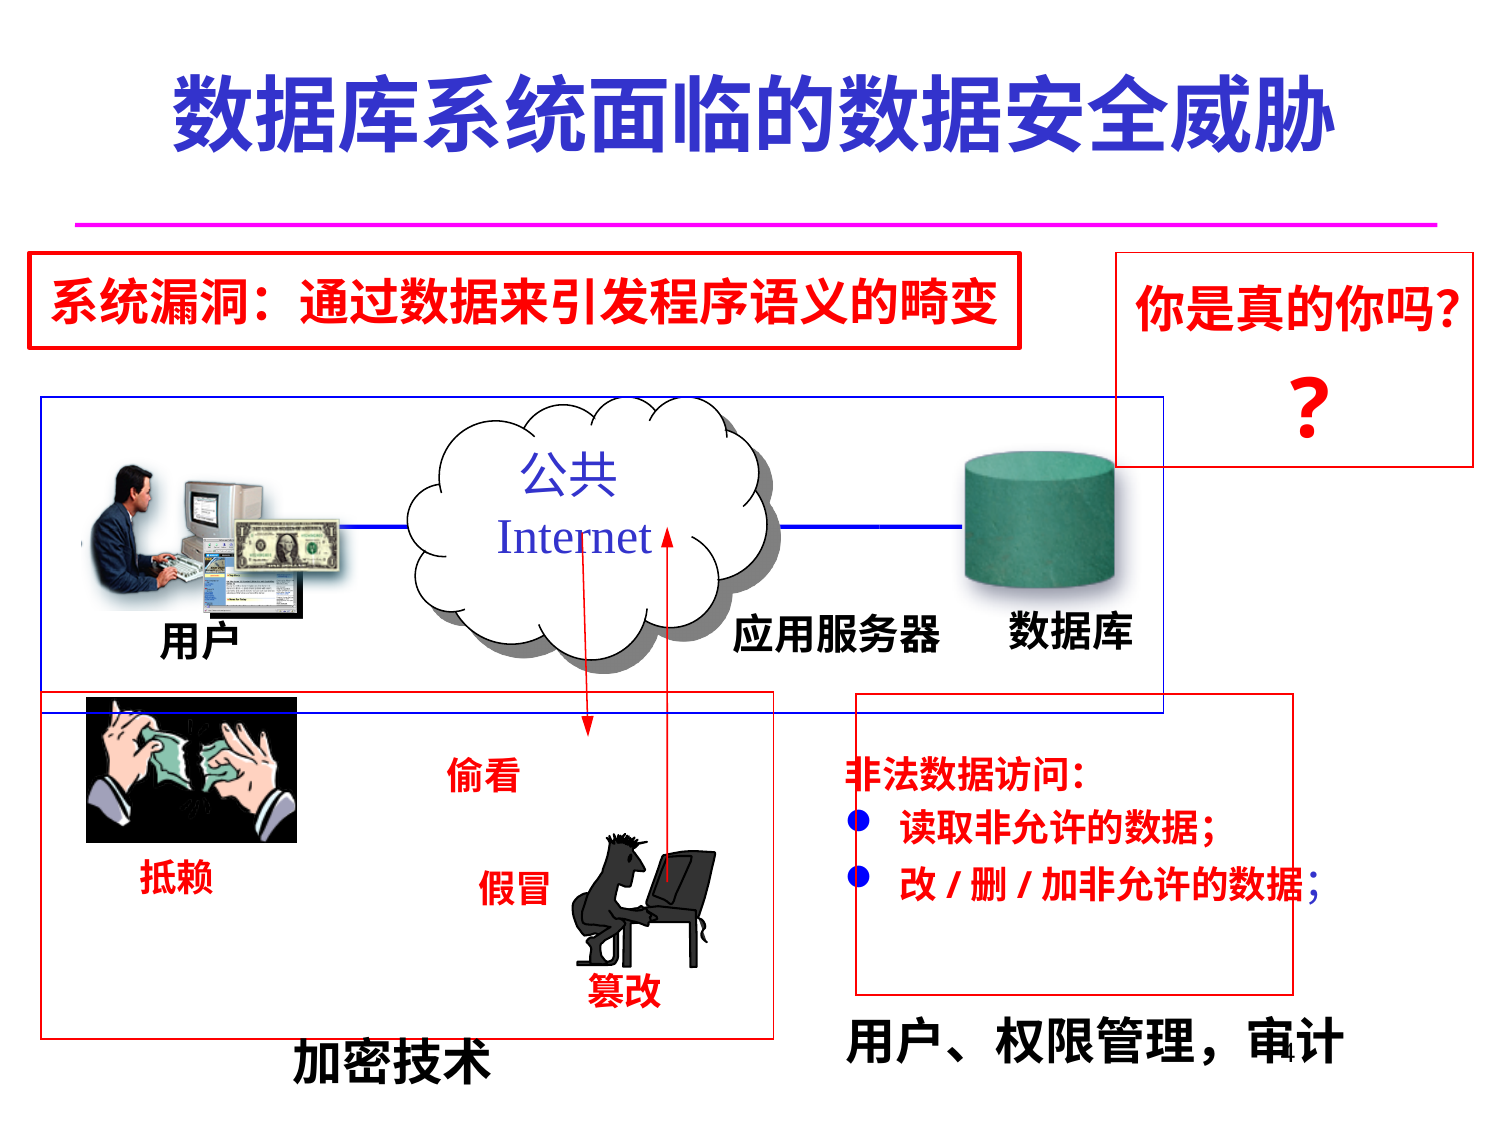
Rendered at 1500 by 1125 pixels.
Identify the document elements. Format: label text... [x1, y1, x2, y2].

text_box 数据库系统面临的数据安全威胁 [156, 54, 1352, 170]
text_box 系统漏洞：通过数据来引发程序语义的畸变 [29, 252, 1020, 349]
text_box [40, 396, 1360, 1100]
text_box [1115, 252, 1500, 468]
